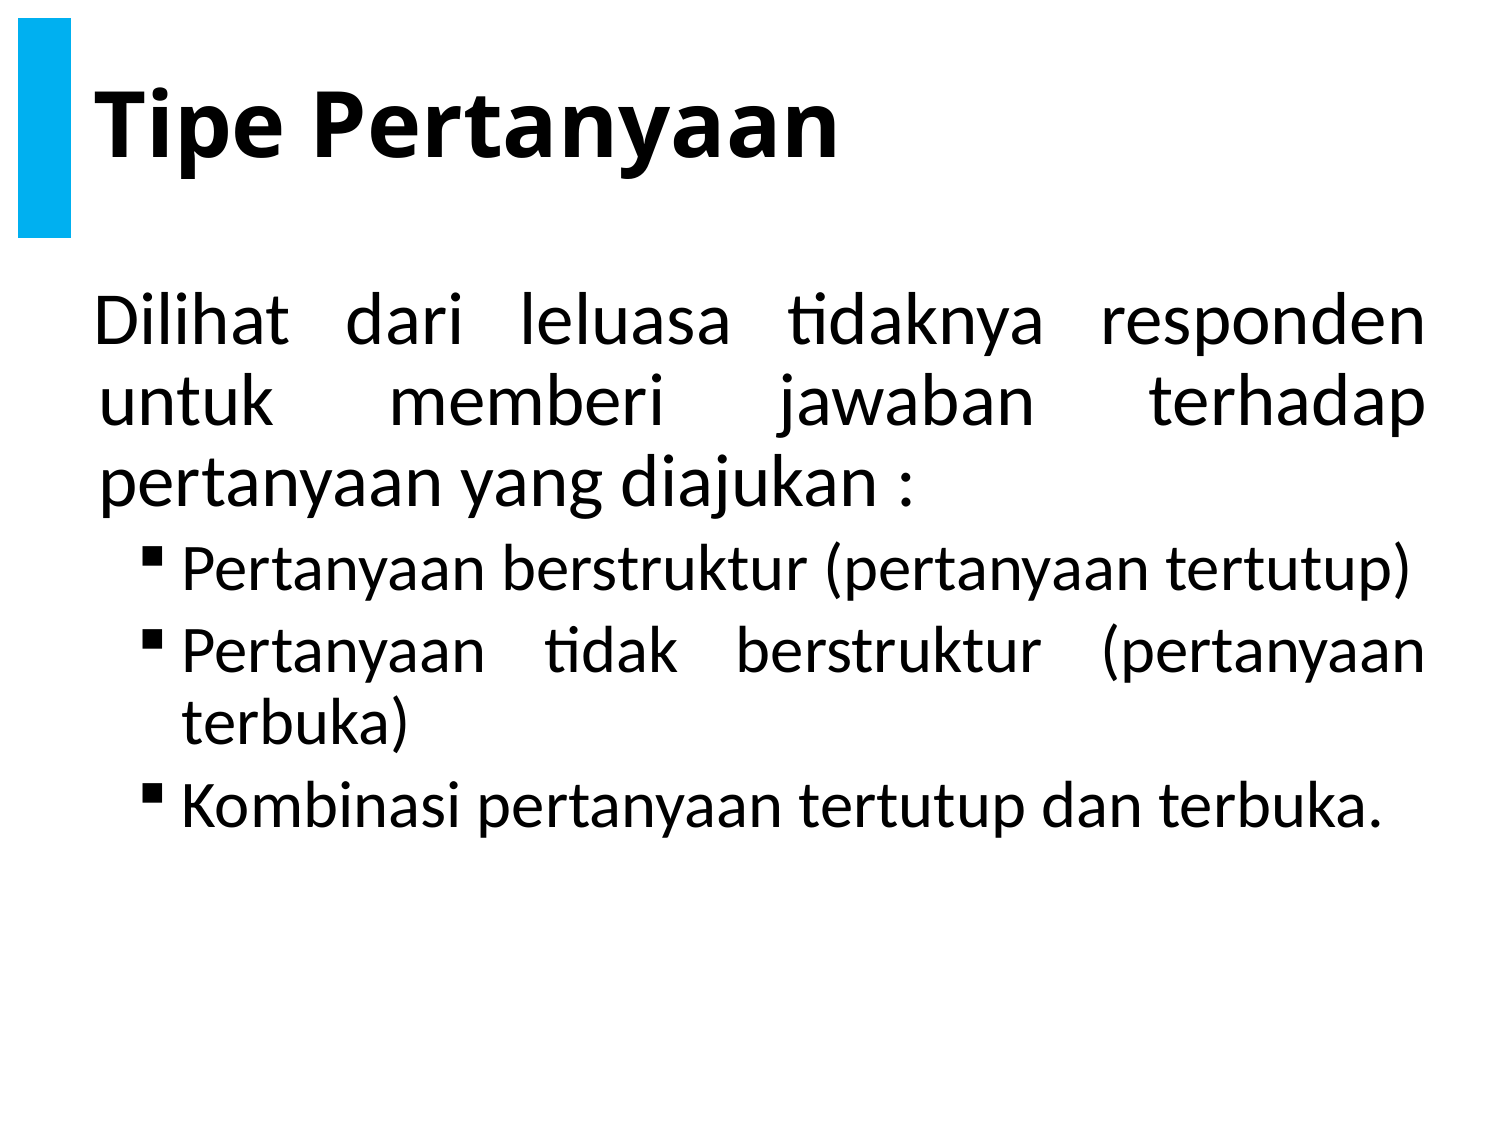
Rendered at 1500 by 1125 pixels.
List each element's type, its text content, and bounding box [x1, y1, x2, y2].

title Tipe Pertanyaan [78, 19, 1443, 237]
list Dilihat dari leluasa tidaknya responden untuk memberi jawaban terhadap pertanyaan yang diajukan : Pertanyaan berstruktur (pertanyaan tertutup) Pertanyaan tidak berstruktur (pertanyaan terbuka) Kombinasi pertanyaan tertutup dan terbuka. [78, 272, 1443, 1070]
